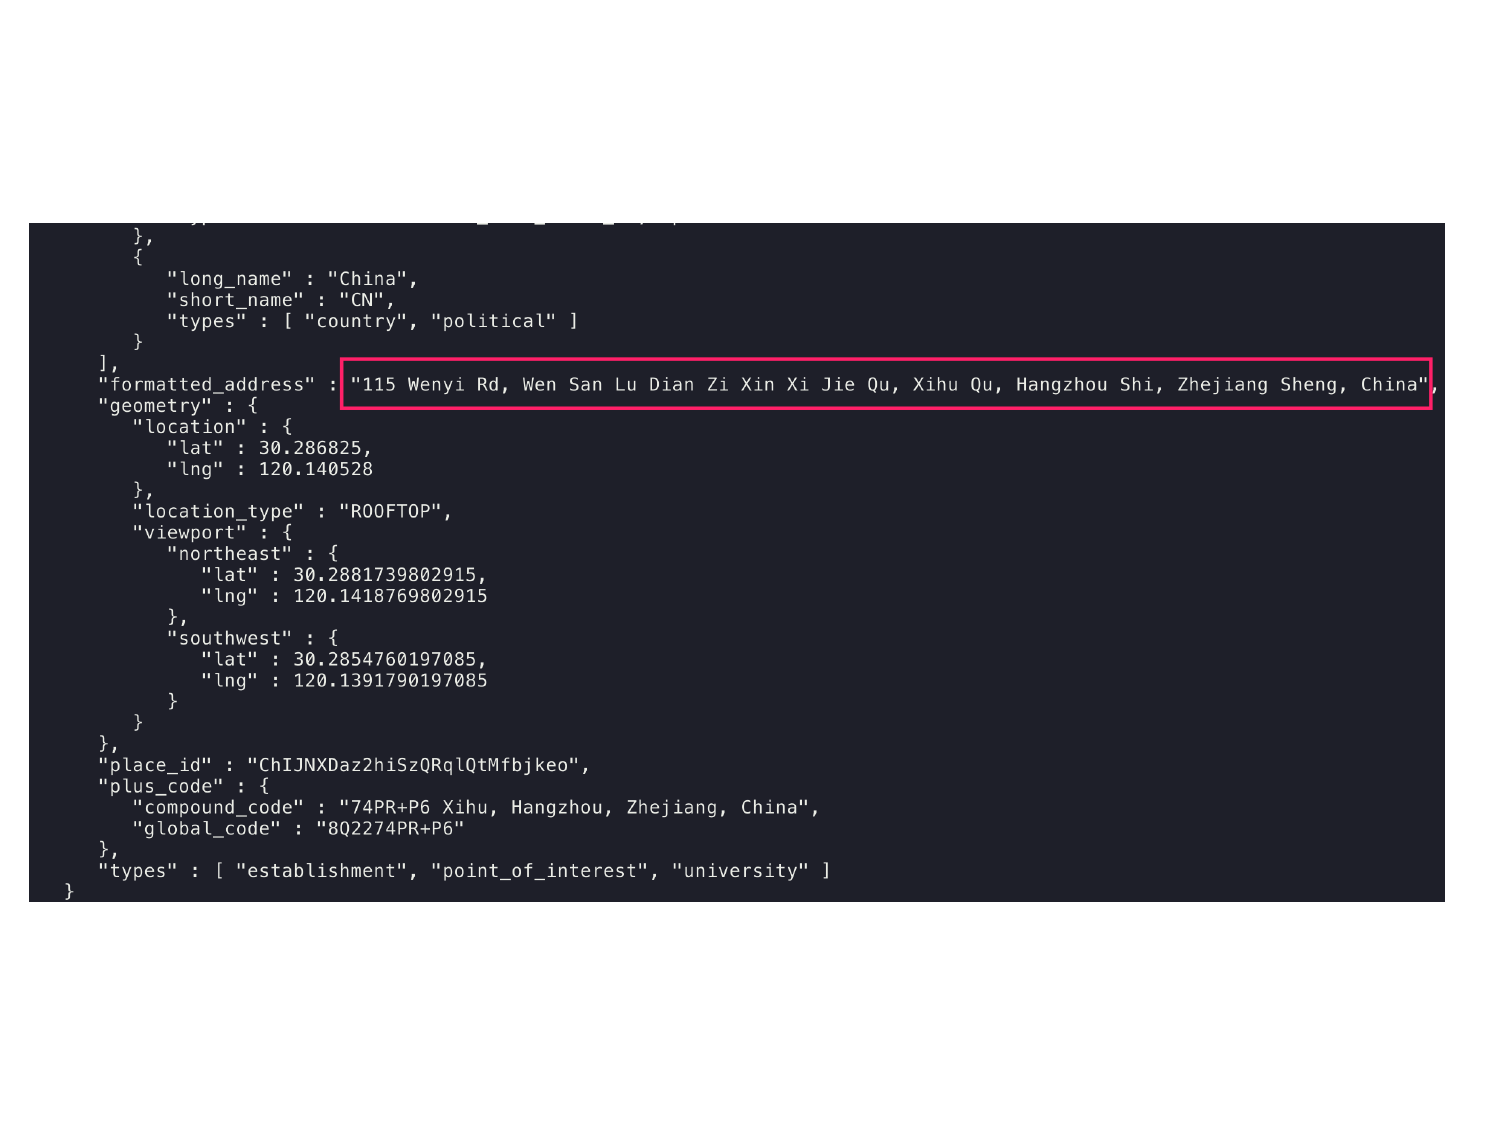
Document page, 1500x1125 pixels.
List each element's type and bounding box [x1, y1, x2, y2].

picture [29, 222, 1445, 903]
